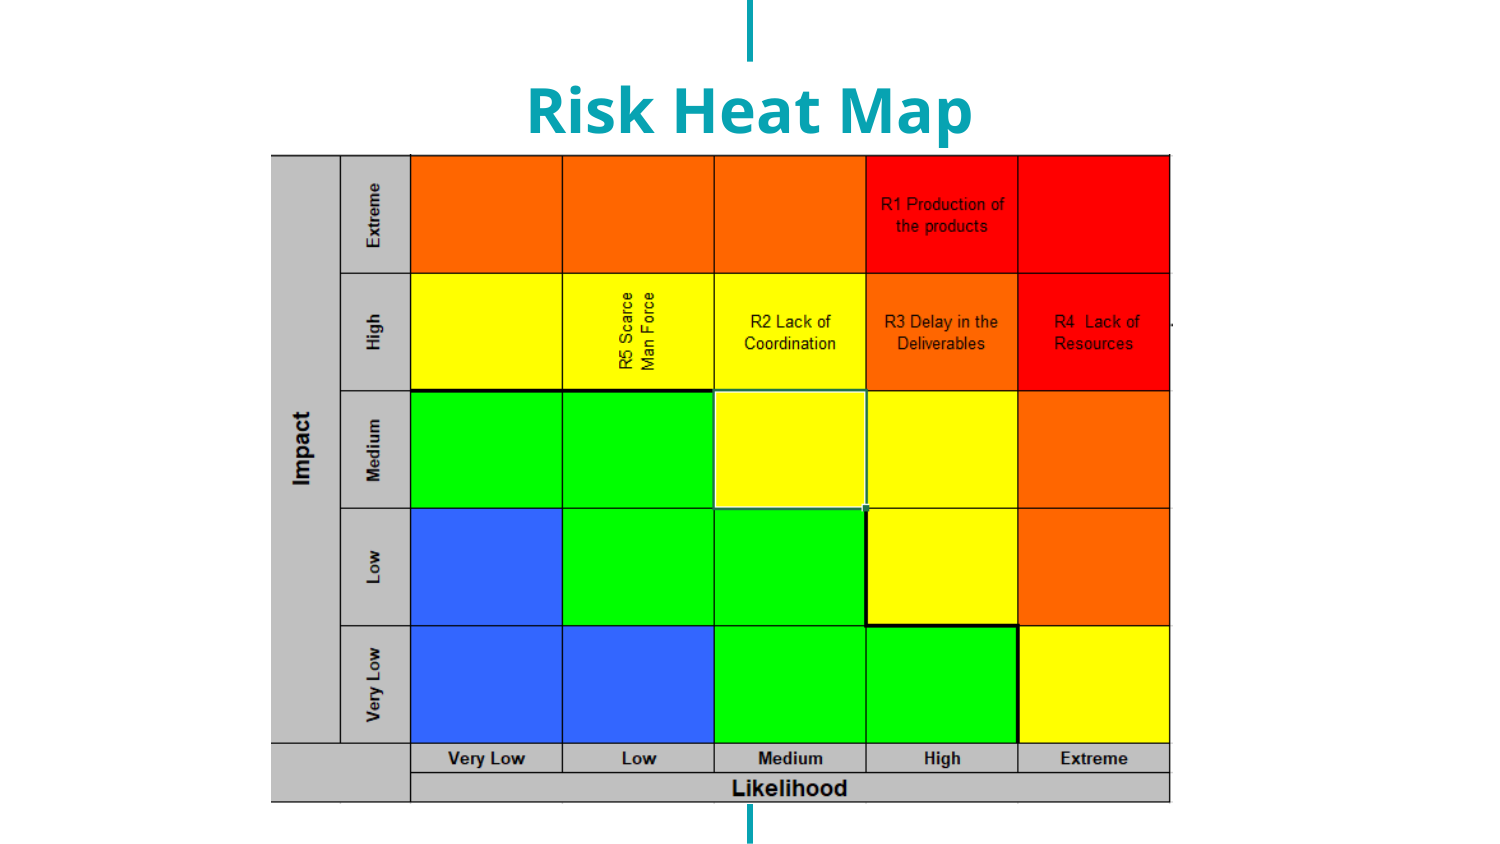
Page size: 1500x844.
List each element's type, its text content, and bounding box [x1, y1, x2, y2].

picture [271, 154, 1173, 804]
title Risk Heat Map [143, 56, 1357, 155]
